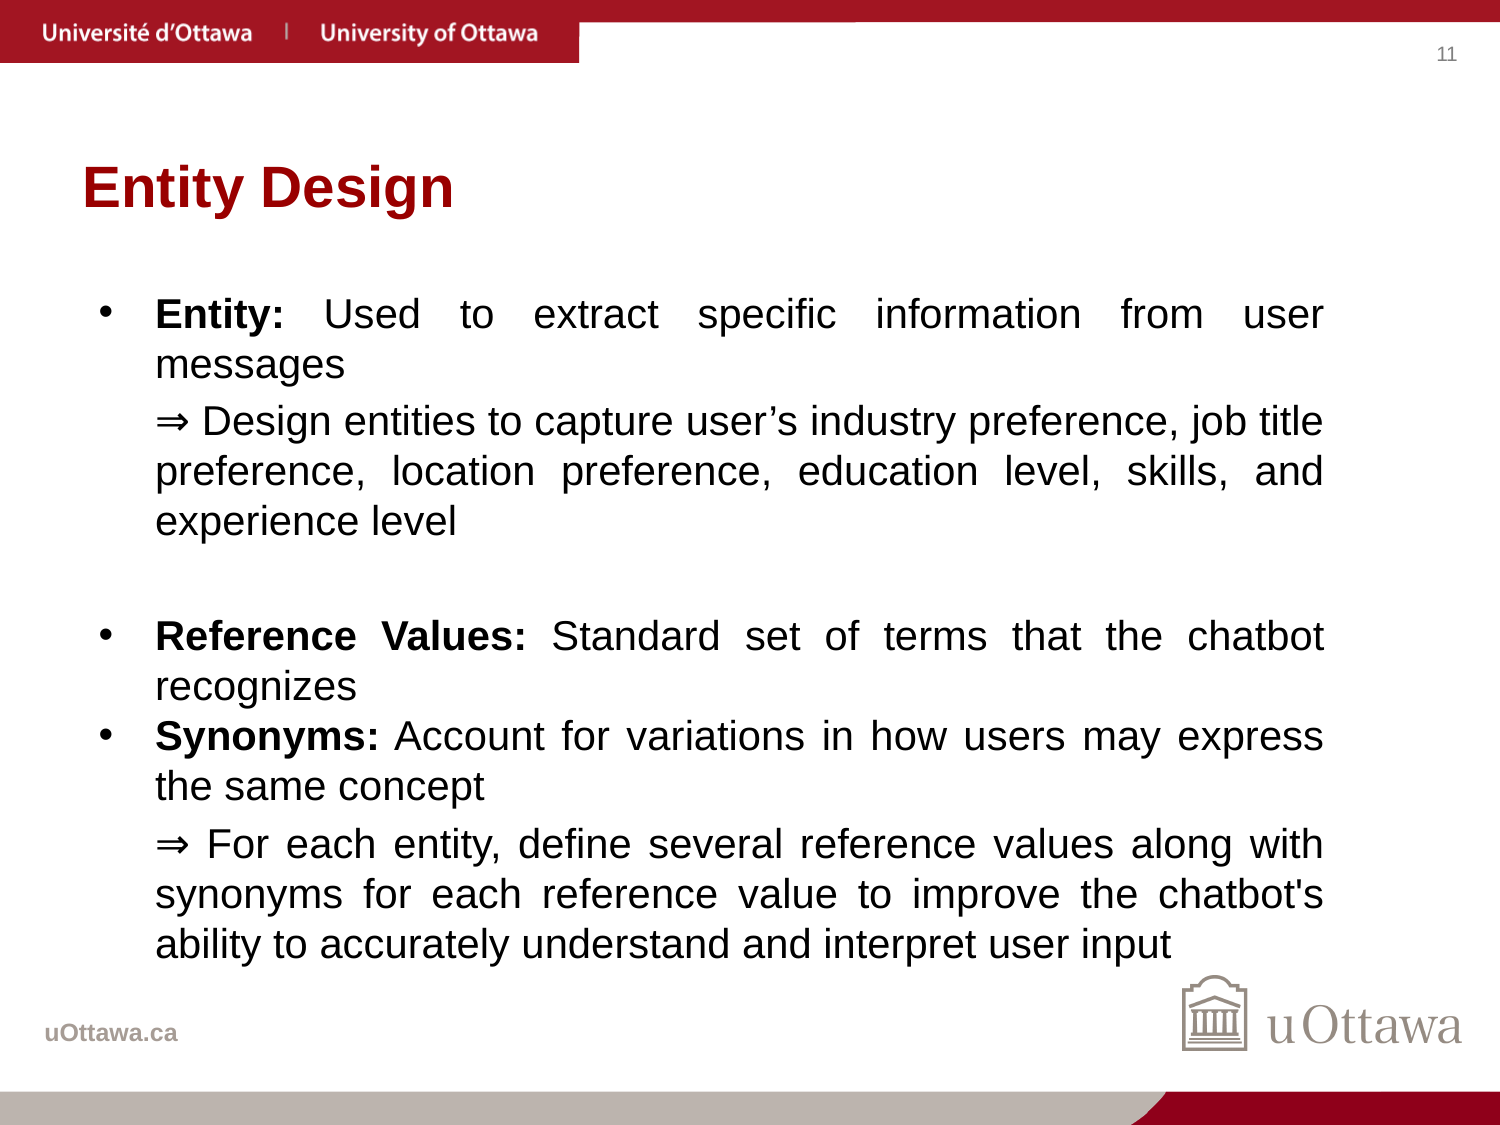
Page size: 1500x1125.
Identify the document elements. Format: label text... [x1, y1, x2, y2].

picture [1182, 975, 1462, 1051]
picture [0, 1092, 1500, 1125]
picture [0, 0, 1500, 63]
list Entity: Used to extract specific information from user messages ⇒ Design entities to capture user’s industry preference, job title preference, location preference, education level, skills, and experience level Reference Values: Standard set of terms that the chatbot recognizes Synonyms: Account for variations in how users may express the same concept ⇒ For each entity, define several reference values along with synonyms for each reference value to improve the chatbot's ability to accurately understand and interpret user input [64, 278, 1340, 895]
title Entity Design [67, 113, 1344, 256]
